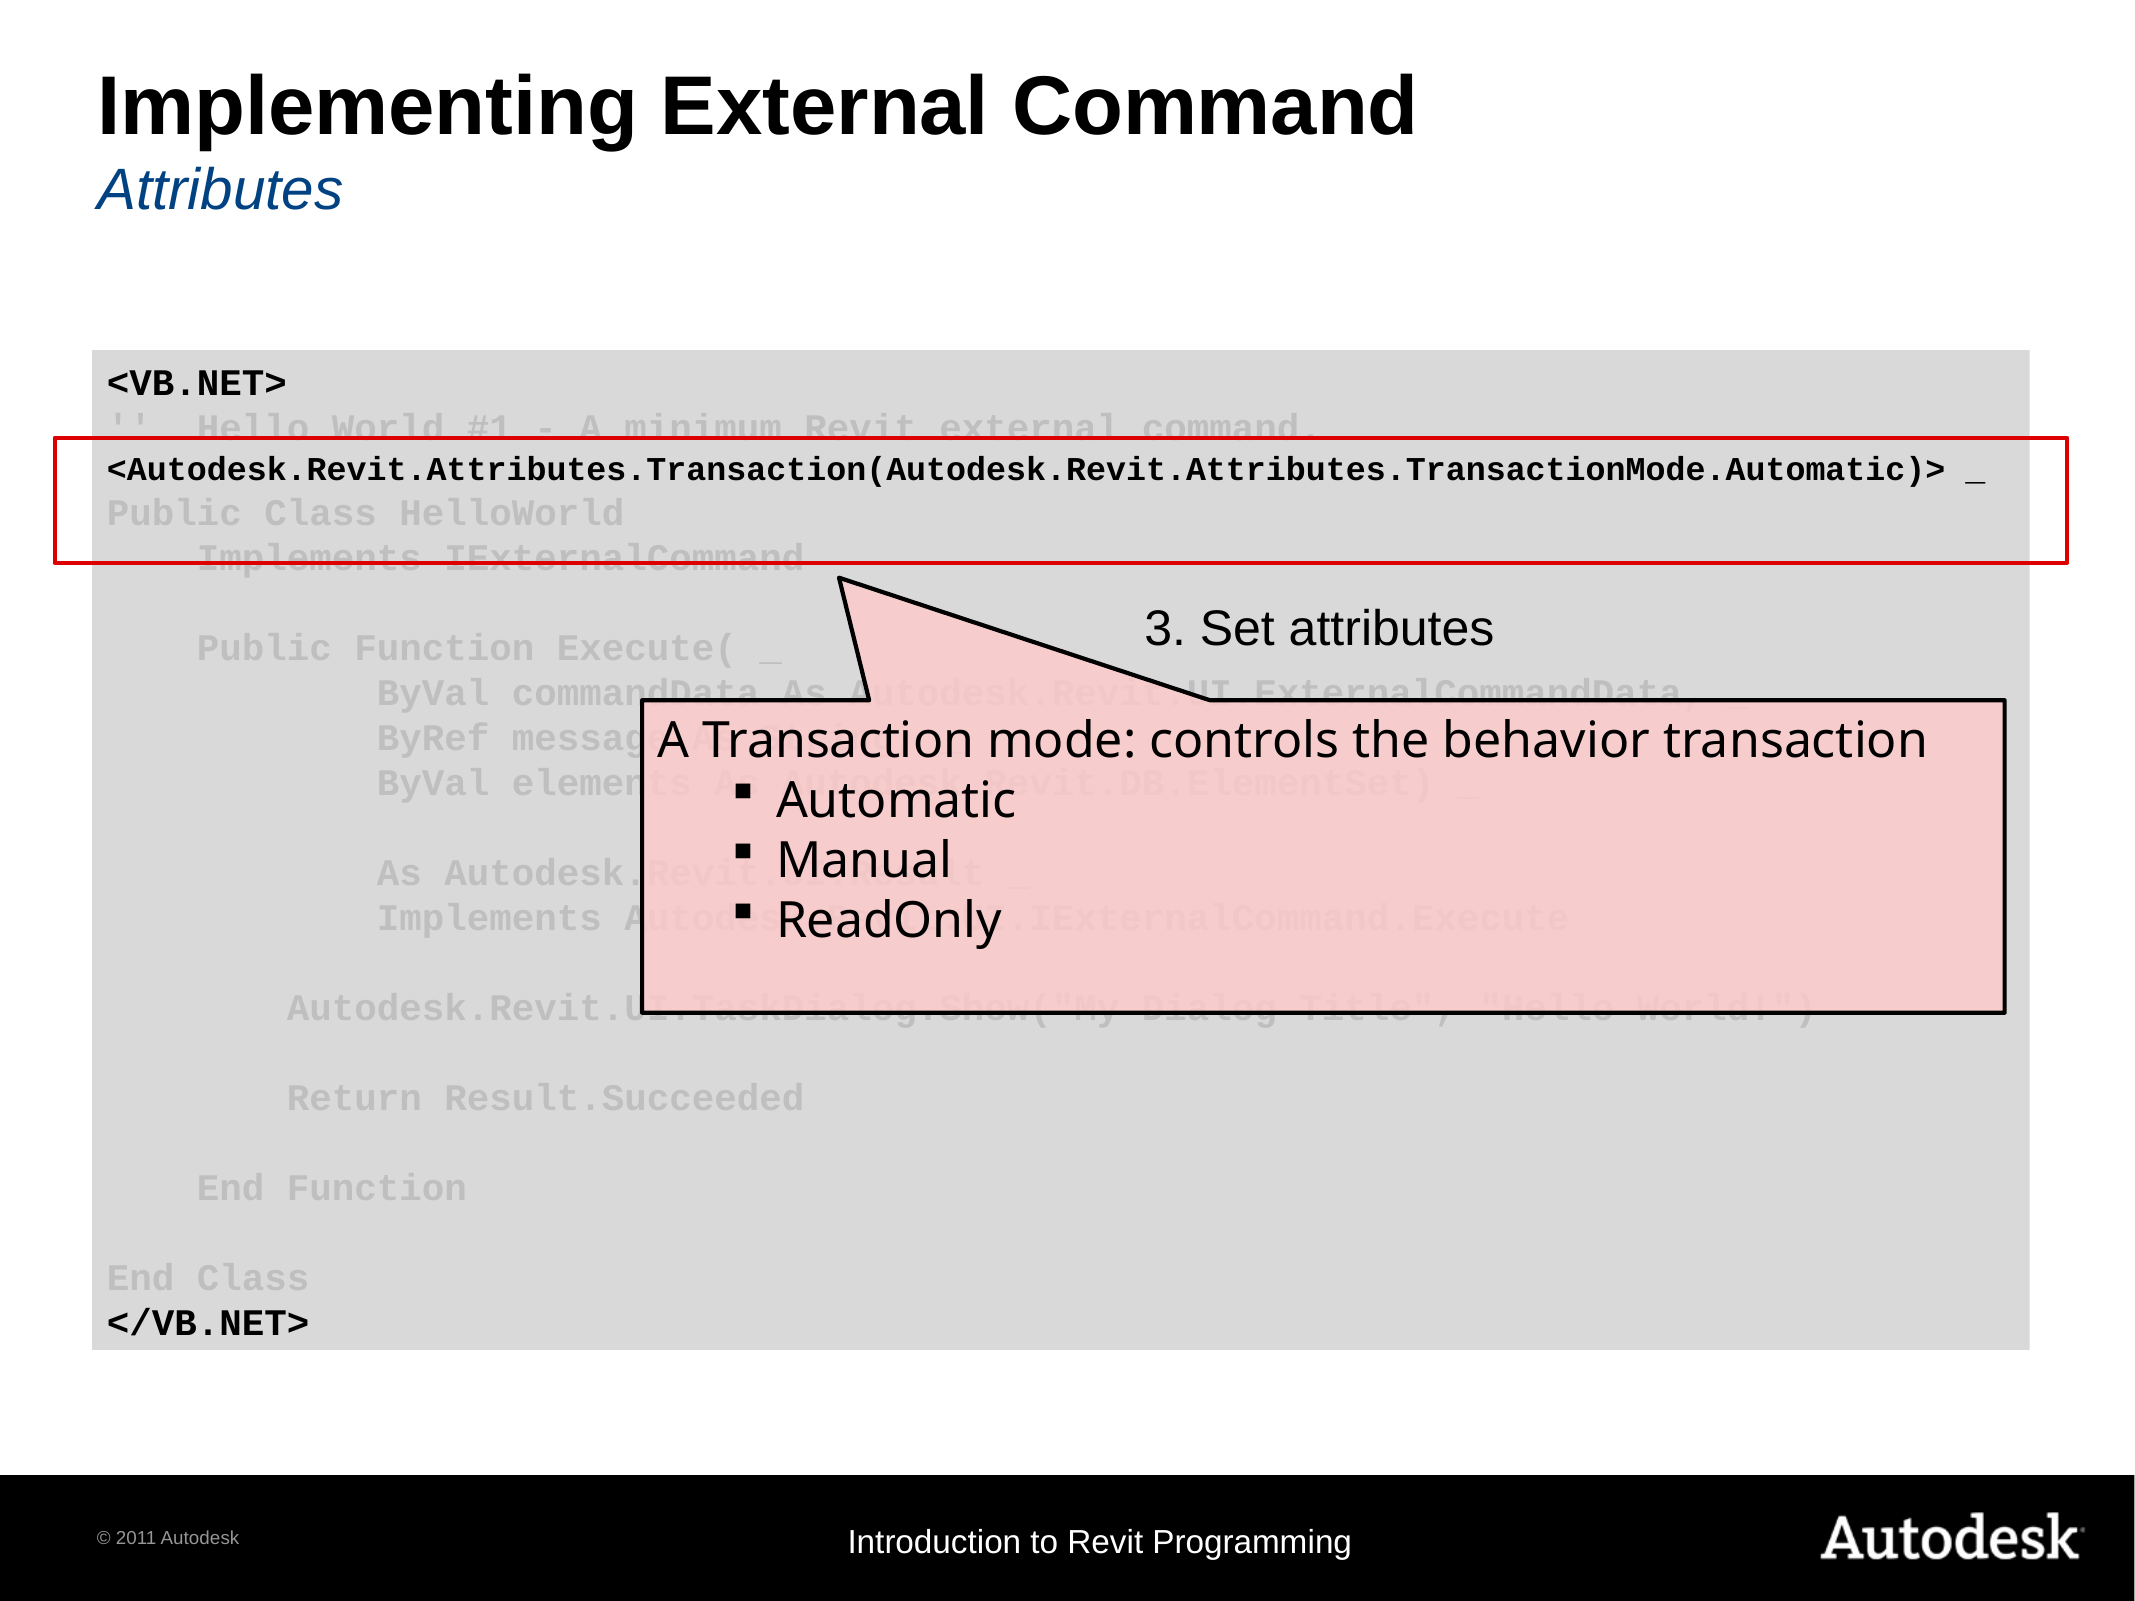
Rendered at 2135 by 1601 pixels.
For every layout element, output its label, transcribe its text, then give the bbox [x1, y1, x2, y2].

text_box <VB.NET> '' Hello World #1 - A minimum Revit external command. <Autodesk.Revit.Attributes.Transaction(Autodesk.Revit.Attributes.TransactionMode.Automatic)> _ Public Class HelloWorld Implements IExternalCommand Public Function Execute( _ ByVal commandData As Autodesk.Revit.UI.ExternalCommandData, _ ByRef message As String, _ ByVal elements As Autodesk.Revit.DB.ElementSet) _ As Autodesk.Revit.UI.Result _ Implements Autodesk.Revit.UI.IExternalCommand.Execute Autodesk.Revit.UI.TaskDialog.Show("My Dialog Title", "Hello World!") Return Result.Succeeded End Function End Class </VB.NET> [92, 350, 2030, 437]
picture [0, 1475, 2135, 1601]
title Implementing External Command Attributes [96, 59, 2028, 214]
text_box <VB.NET> '' Hello World #1 - A minimum Revit external command. <Autodesk.Revit.Attributes.Transaction(Autodesk.Revit.Attributes.TransactionMode.Automatic)> _ Public Class HelloWorld Implements IExternalCommand Public Function Execute( _ ByVal commandData As Autodesk.Revit.UI.ExternalCommandData, _ ByRef message As String, _ ByVal elements As Autodesk.Revit.DB.ElementSet) _ As Autodesk.Revit.UI.Result _ Implements Autodesk.Revit.UI.IExternalCommand.Execute Autodesk.Revit.UI.TaskDialog.Show("My Dialog Title", "Hello World!") Return Result.Succeeded End Function End Class </VB.NET> [92, 563, 2030, 1350]
text_box 3. Set attributes [1129, 587, 1830, 663]
text_box [54, 437, 2068, 563]
text_box A Transaction mode: controls the behavior transaction Automatic Manual ReadOnly [642, 577, 2005, 1013]
